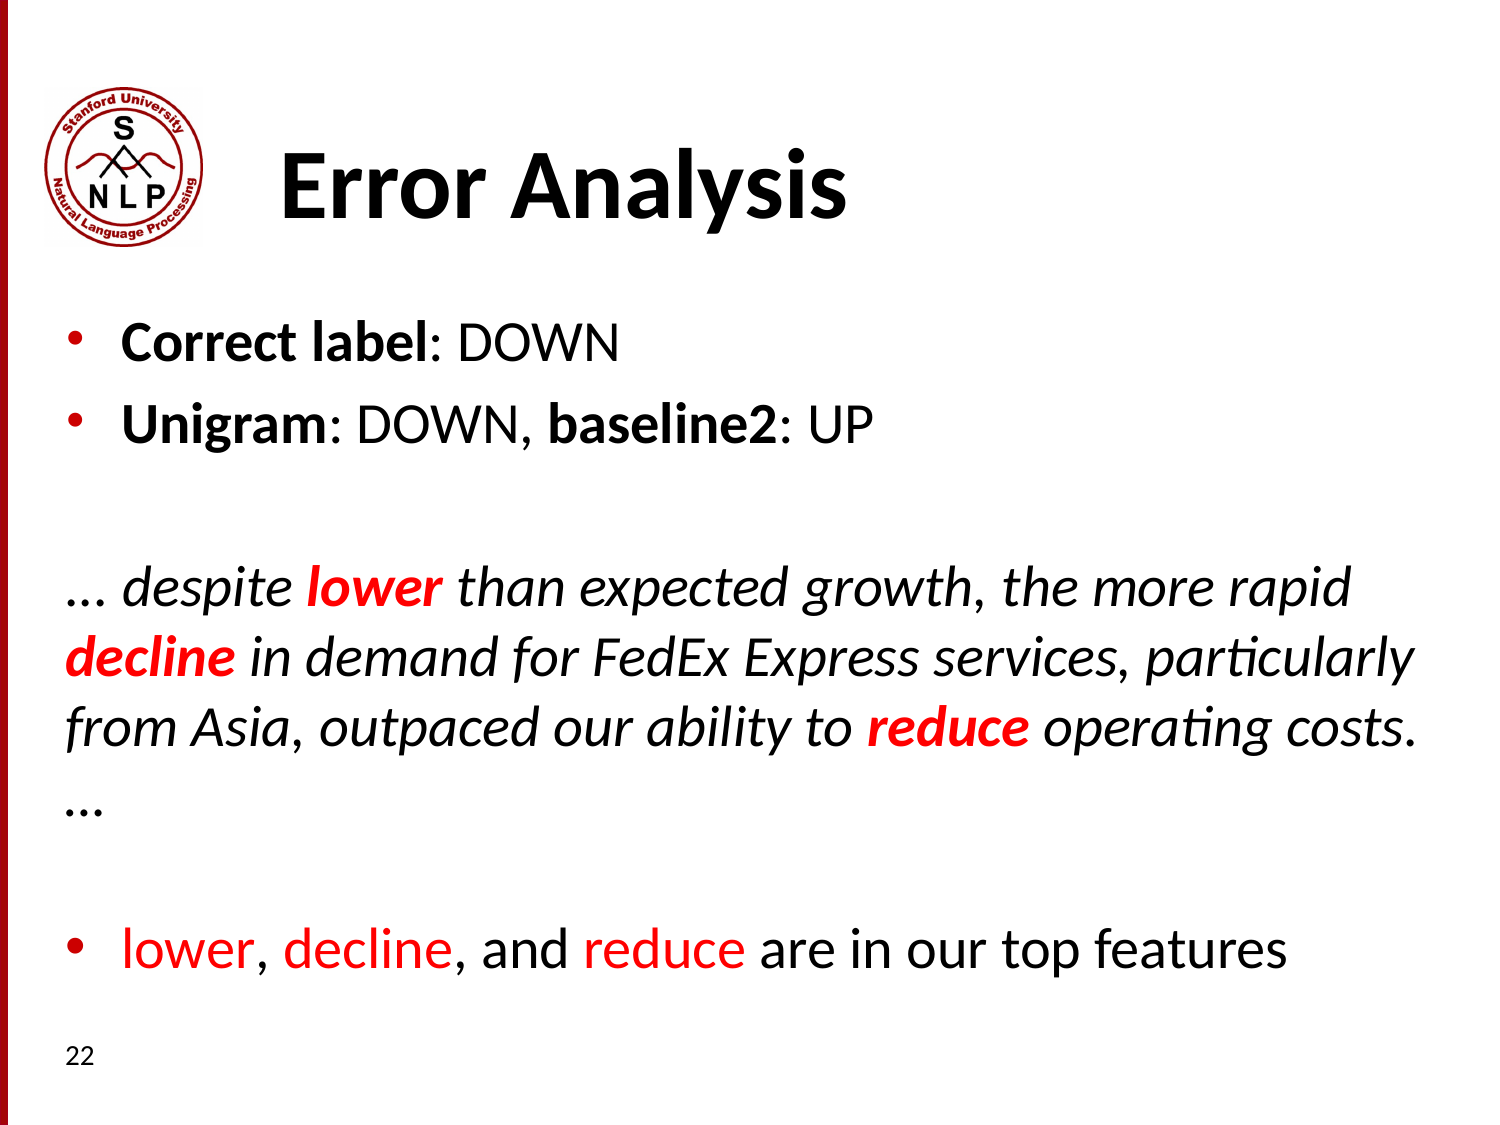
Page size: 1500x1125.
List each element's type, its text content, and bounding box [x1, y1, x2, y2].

list Correct label: DOWN Unigram: DOWN, baseline2: UP ... despite lower than expected growth, the more rapid decline in demand for FedEx Express services, particularly from Asia, outpaced our ability to reduce operating costs. … lower, decline, and reduce are in our top features [50, 295, 1450, 1025]
title Error Analysis [264, 83, 1450, 246]
slide_number 22 [49, 1028, 376, 1105]
picture [44, 87, 203, 247]
